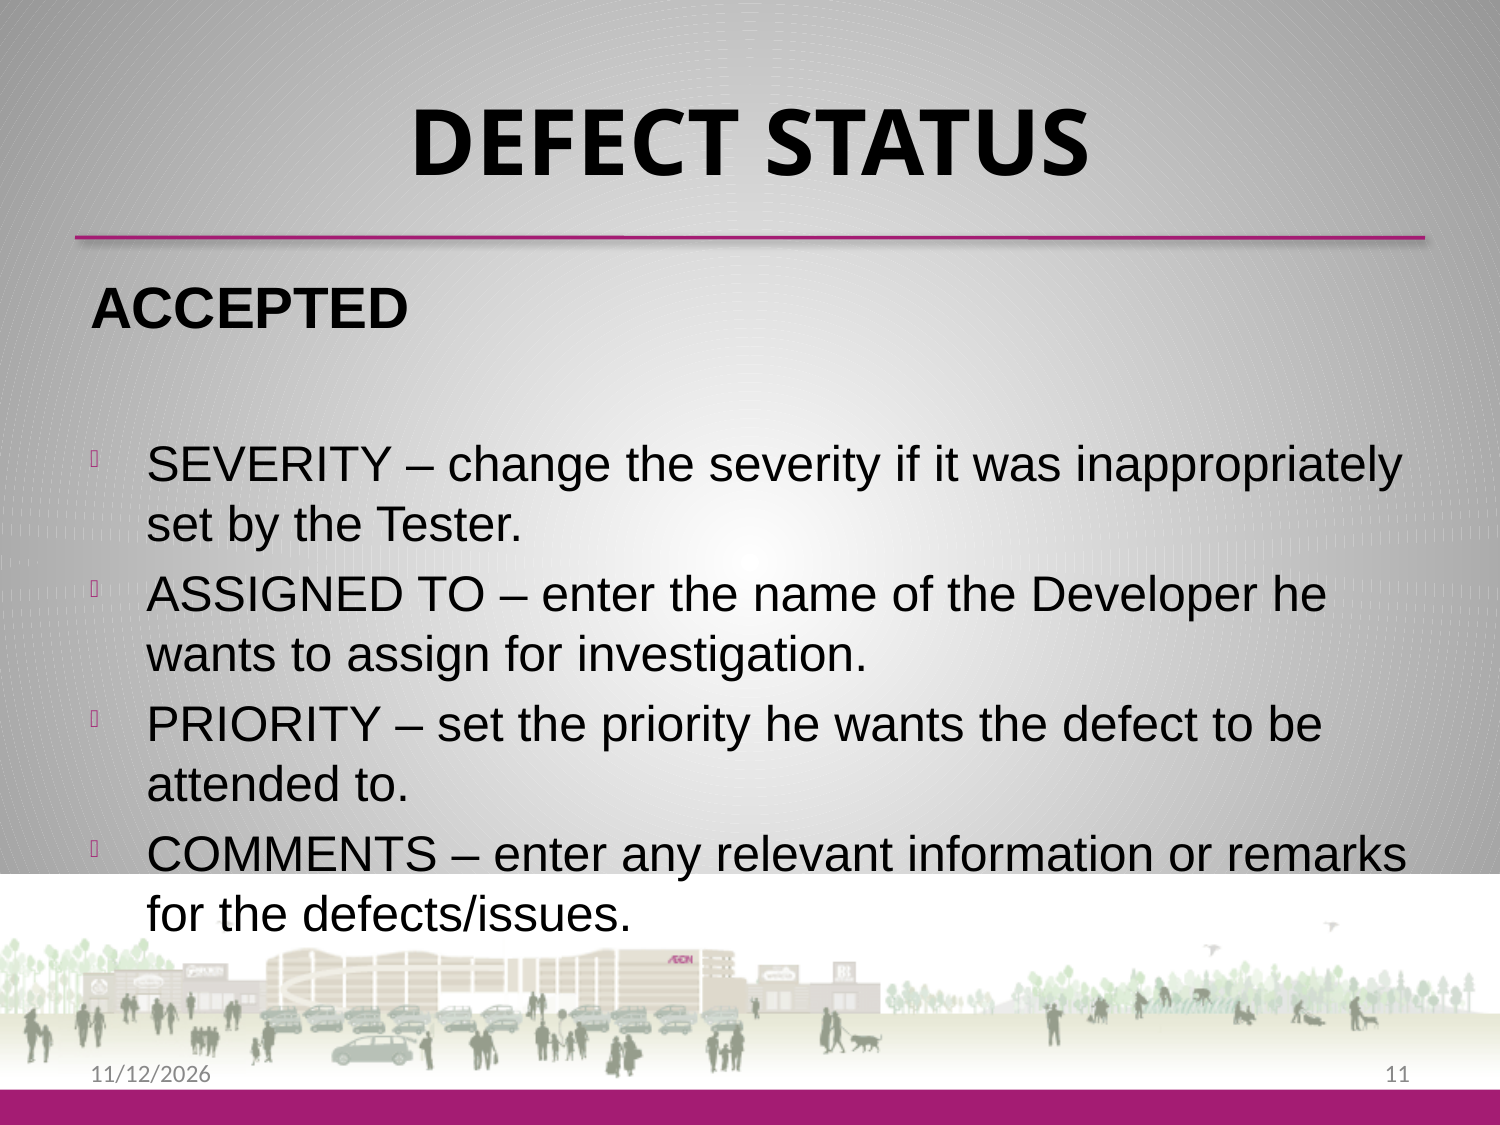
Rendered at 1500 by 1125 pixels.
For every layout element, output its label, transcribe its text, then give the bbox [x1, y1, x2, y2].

list ACCEPTED SEVERITY – change the severity if it was inappropriately set by the Tester. ASSIGNED TO – enter the name of the Developer he wants to assign for investigation. PRIORITY – set the priority he wants the defect to be attended to. COMMENTS – enter any relevant information or remarks for the defects/issues. [74, 262, 1426, 1006]
title DEFECT STATUS [74, 44, 1426, 233]
footer [512, 1042, 988, 1103]
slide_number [75, 1042, 425, 1103]
picture [0, 874, 1500, 1089]
slide_number 11 [1074, 1042, 1425, 1103]
